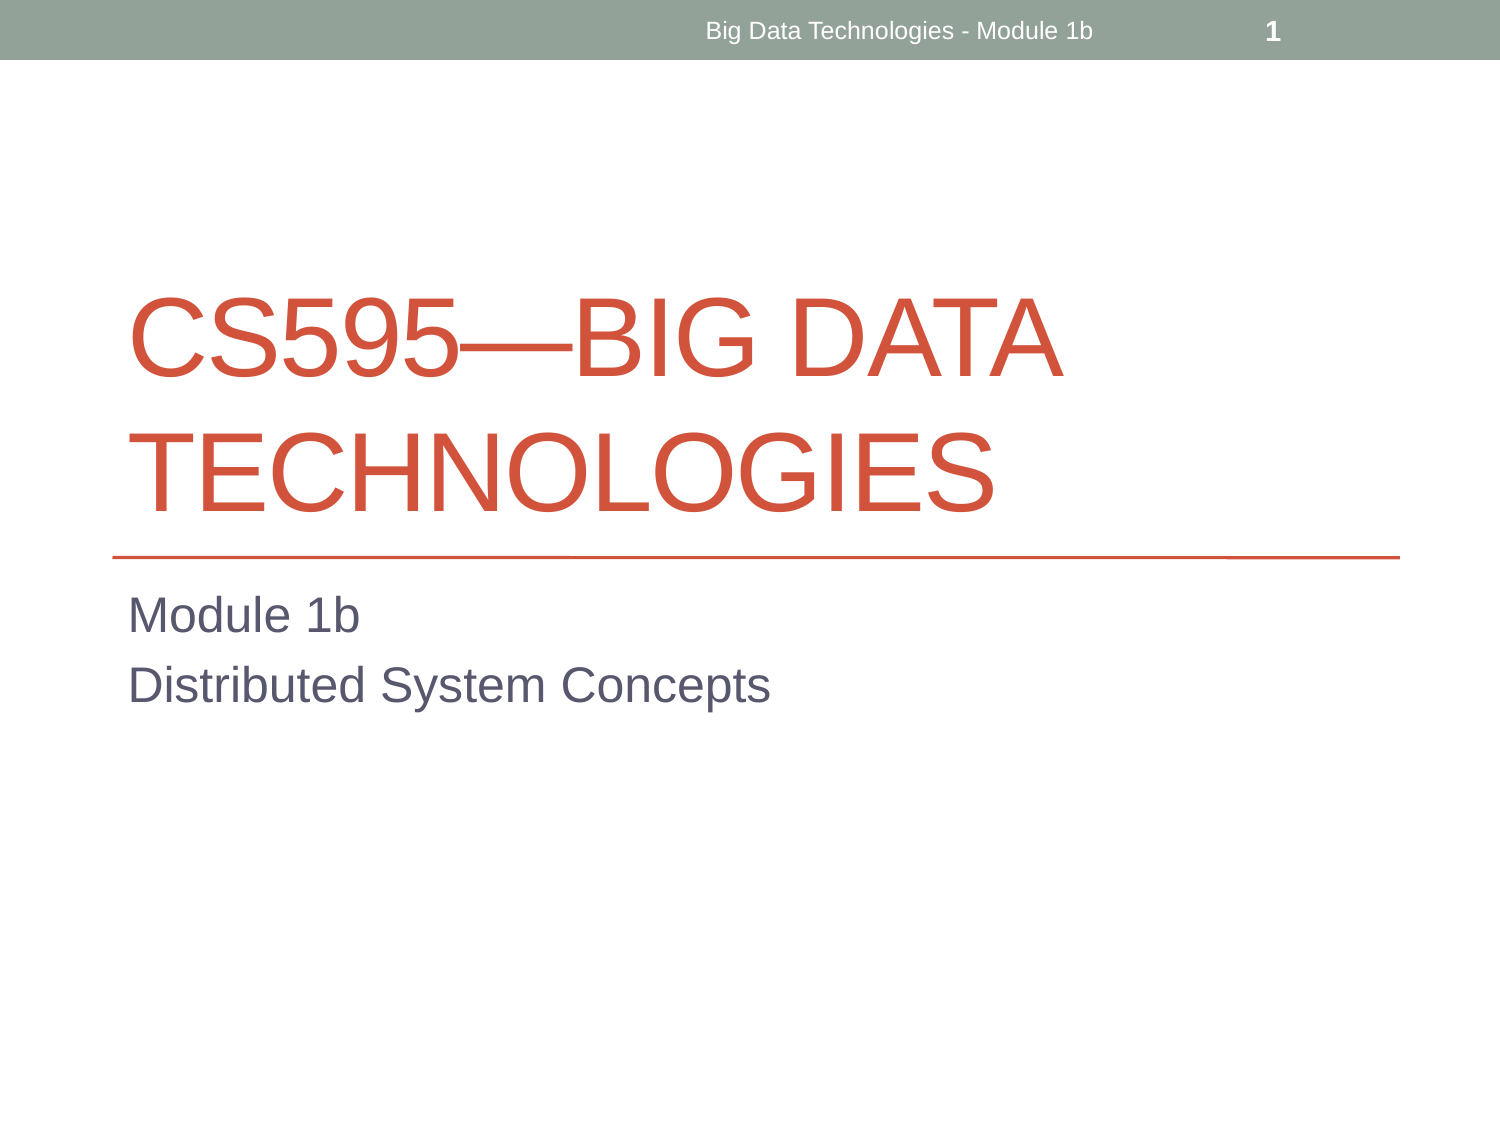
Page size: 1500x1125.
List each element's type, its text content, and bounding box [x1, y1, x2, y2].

slide_number 1 [1250, 3, 1425, 57]
title CS595—Big Data Technologies [112, 224, 1400, 542]
subtitle Module 1b Distributed System Concepts [112, 575, 1163, 863]
footer Big Data Technologies - Module 1b [562, 3, 1238, 57]
